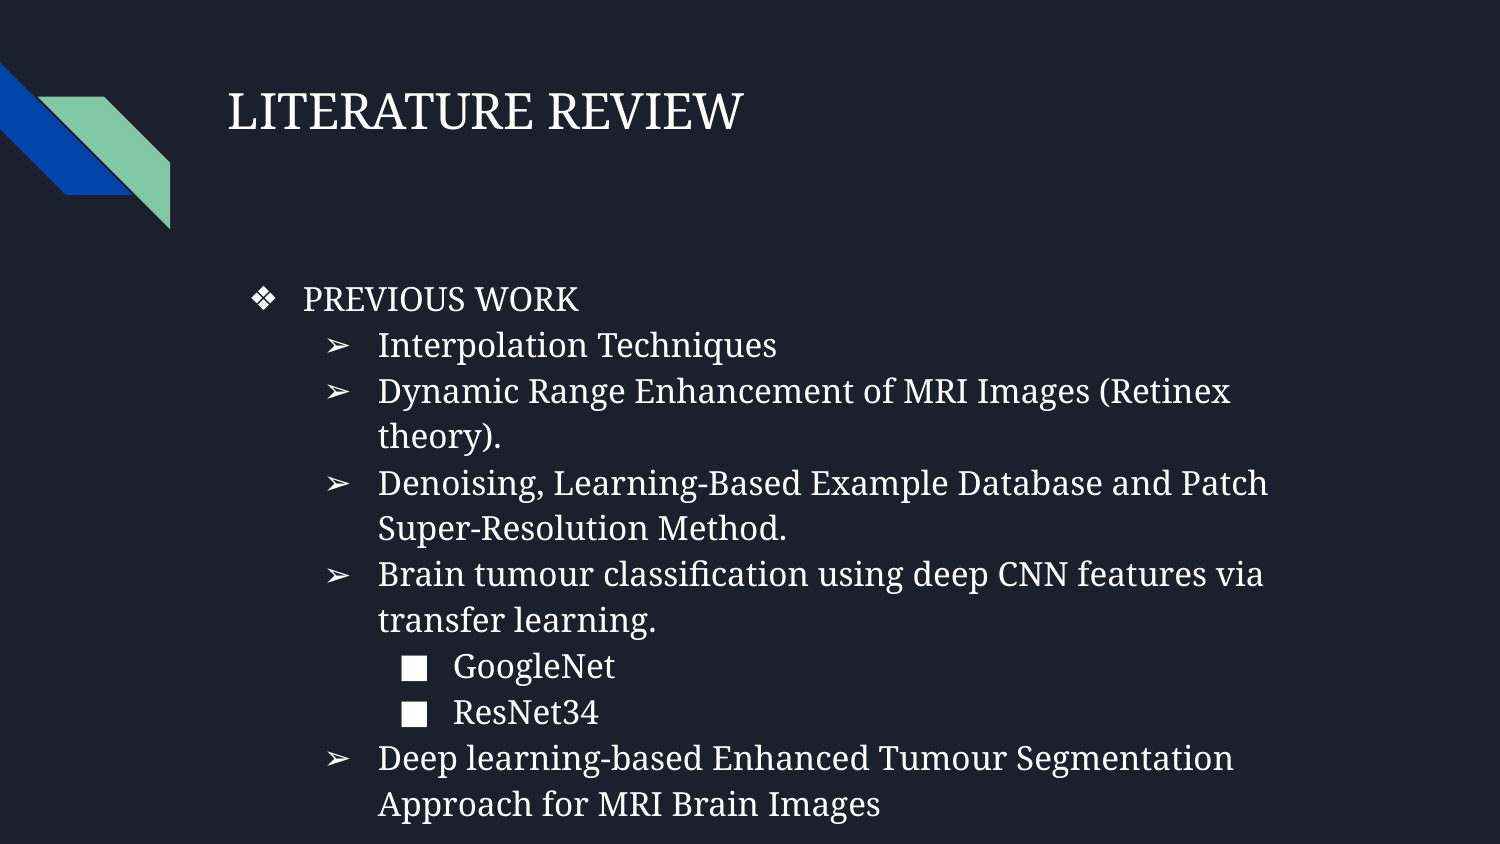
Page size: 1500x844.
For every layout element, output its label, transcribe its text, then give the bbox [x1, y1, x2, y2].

list PREVIOUS WORK Interpolation Techniques Dynamic Range Enhancement of MRI Images (Retinex theory). Denoising, Learning-Based Example Database and Patch Super-Resolution Method. Brain tumour classification using deep CNN features via transfer learning. GoogleNet ResNet34 Deep learning-based Enhanced Tumour Segmentation Approach for MRI Brain Images [212, 257, 1368, 735]
title LITERATURE REVIEW [212, 64, 1368, 215]
